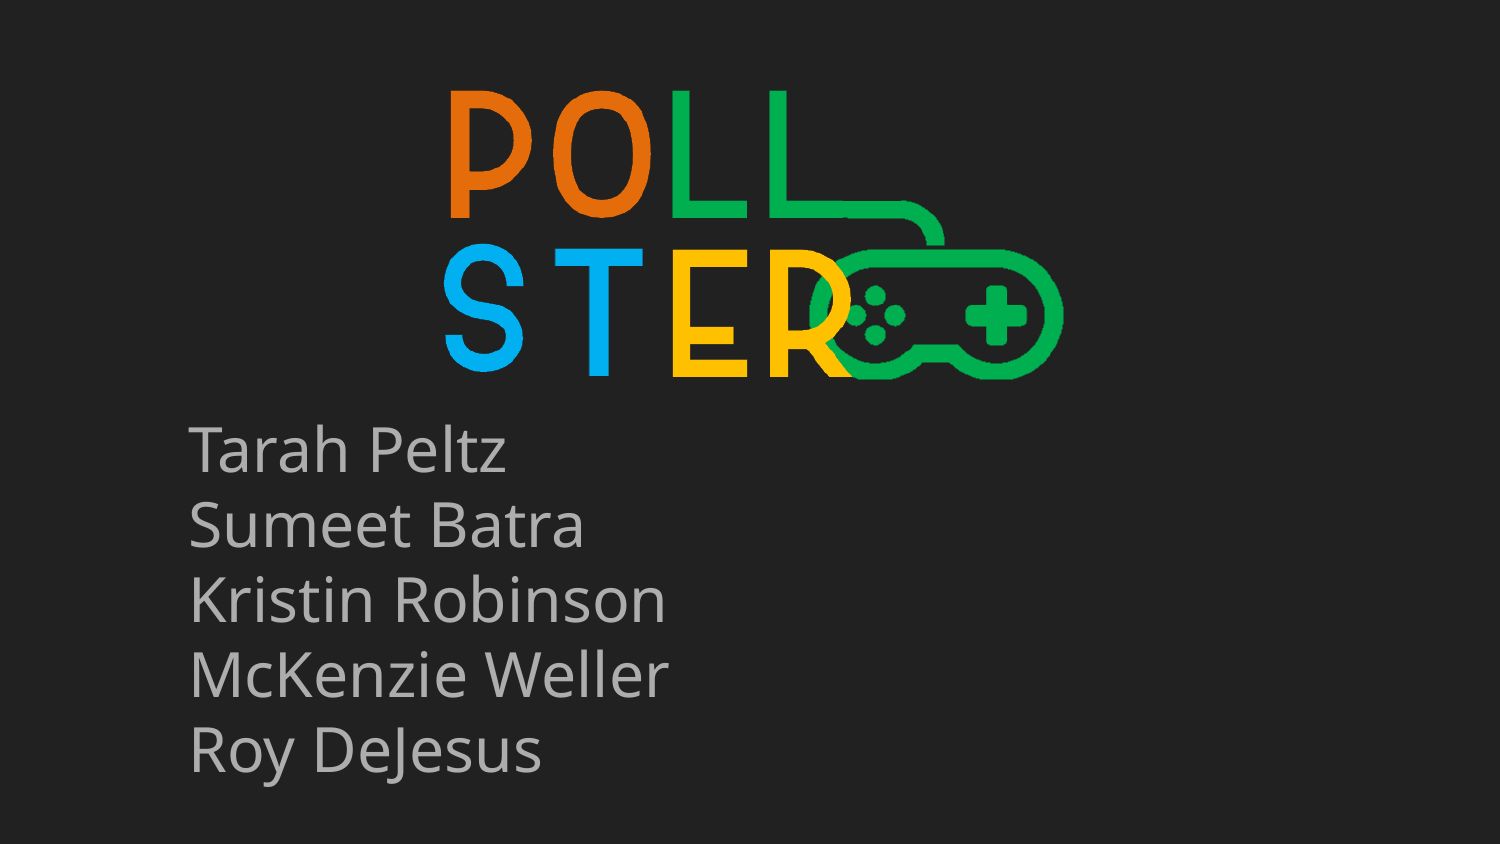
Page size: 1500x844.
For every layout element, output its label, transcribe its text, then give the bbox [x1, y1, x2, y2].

subtitle Tarah Peltz Sumeet Batra Kristin Robinson McKenzie Weller Roy DeJesus [173, 395, 1302, 662]
picture [427, 76, 1072, 396]
